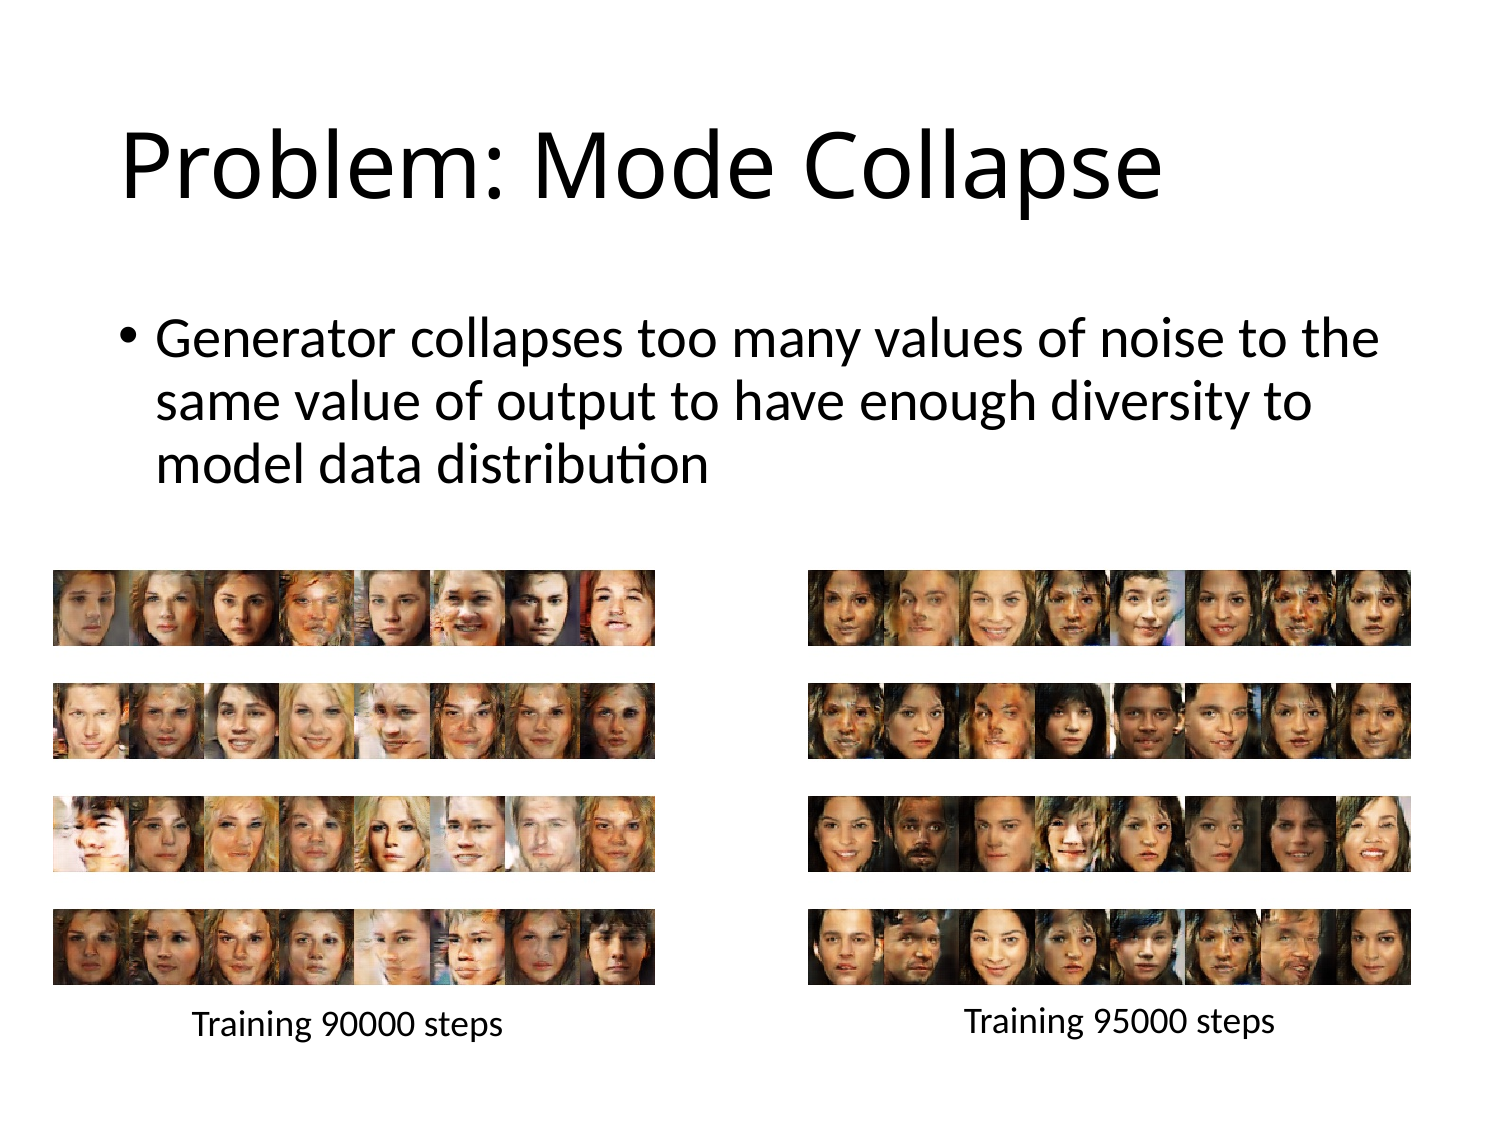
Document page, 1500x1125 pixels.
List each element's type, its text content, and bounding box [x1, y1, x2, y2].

picture [808, 551, 1411, 1003]
text_box Training 95000 steps [949, 988, 1434, 1048]
title Problem: Mode Collapse [103, 59, 1397, 278]
picture [53, 551, 655, 1003]
text_box Training 90000 steps [176, 991, 662, 1052]
list Generator collapses too many values of noise to the same value of output to have enough diversity to model data distribution [103, 299, 1397, 1014]
